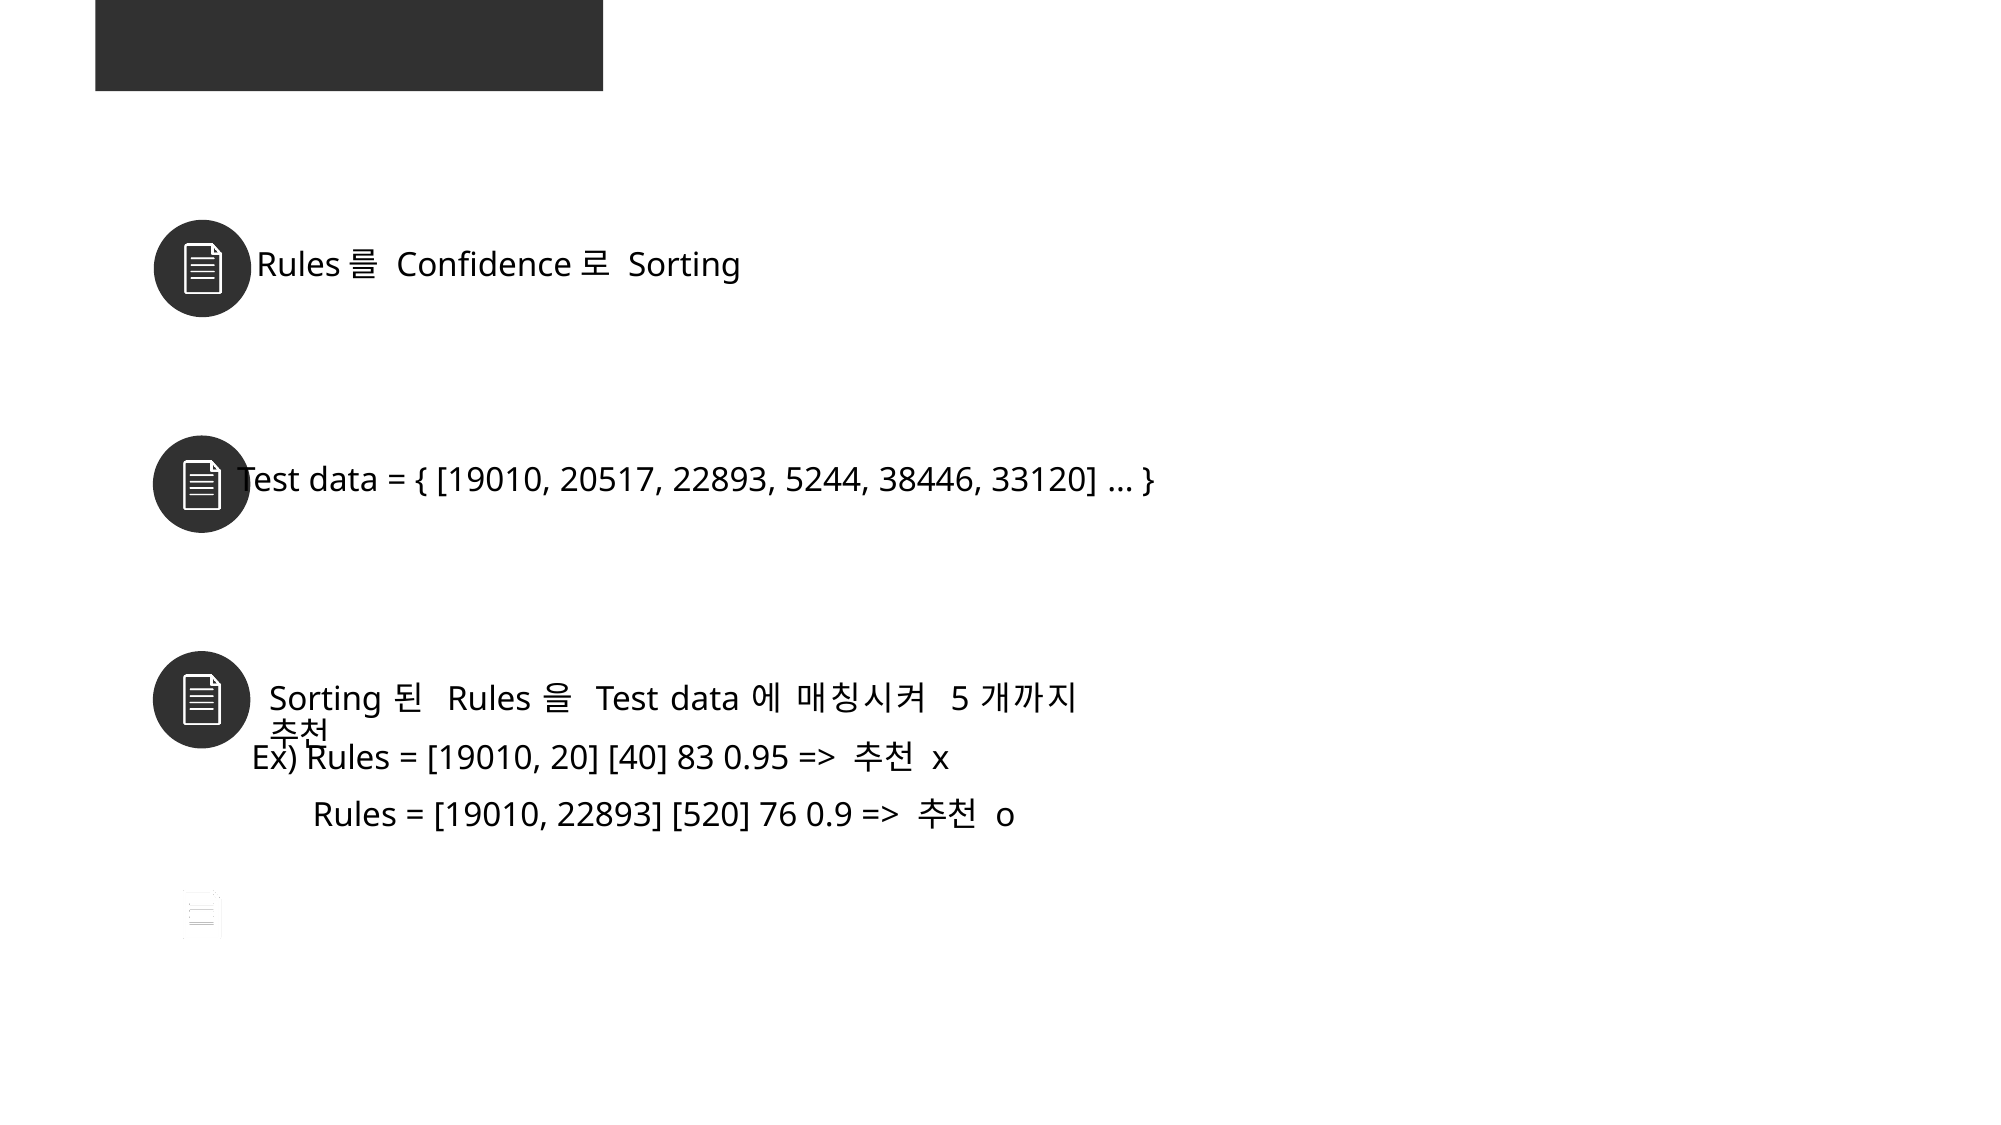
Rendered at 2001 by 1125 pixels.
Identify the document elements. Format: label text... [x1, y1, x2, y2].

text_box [95, 0, 604, 92]
text_box Sorting된 Rules을 Test data에 매칭시켜 5개까지 추천 [254, 674, 1093, 726]
text_box [152, 218, 247, 319]
picture [176, 889, 227, 939]
text_box Ex) Rules = [19010, 20] [40] 83 0.95 => 추천 x Rules = [19010, 22893] [520] 76 0.9 => 추천 o [236, 733, 1052, 841]
text_box Rules를 Confidence로 Sorting [241, 239, 763, 291]
picture [176, 460, 227, 510]
text_box [151, 650, 252, 750]
picture [176, 674, 227, 725]
text_box Test data = { [19010, 20517, 22893, 5244, 38446, 33120] … } [222, 455, 1217, 507]
text_box [151, 434, 246, 534]
picture [177, 243, 228, 294]
